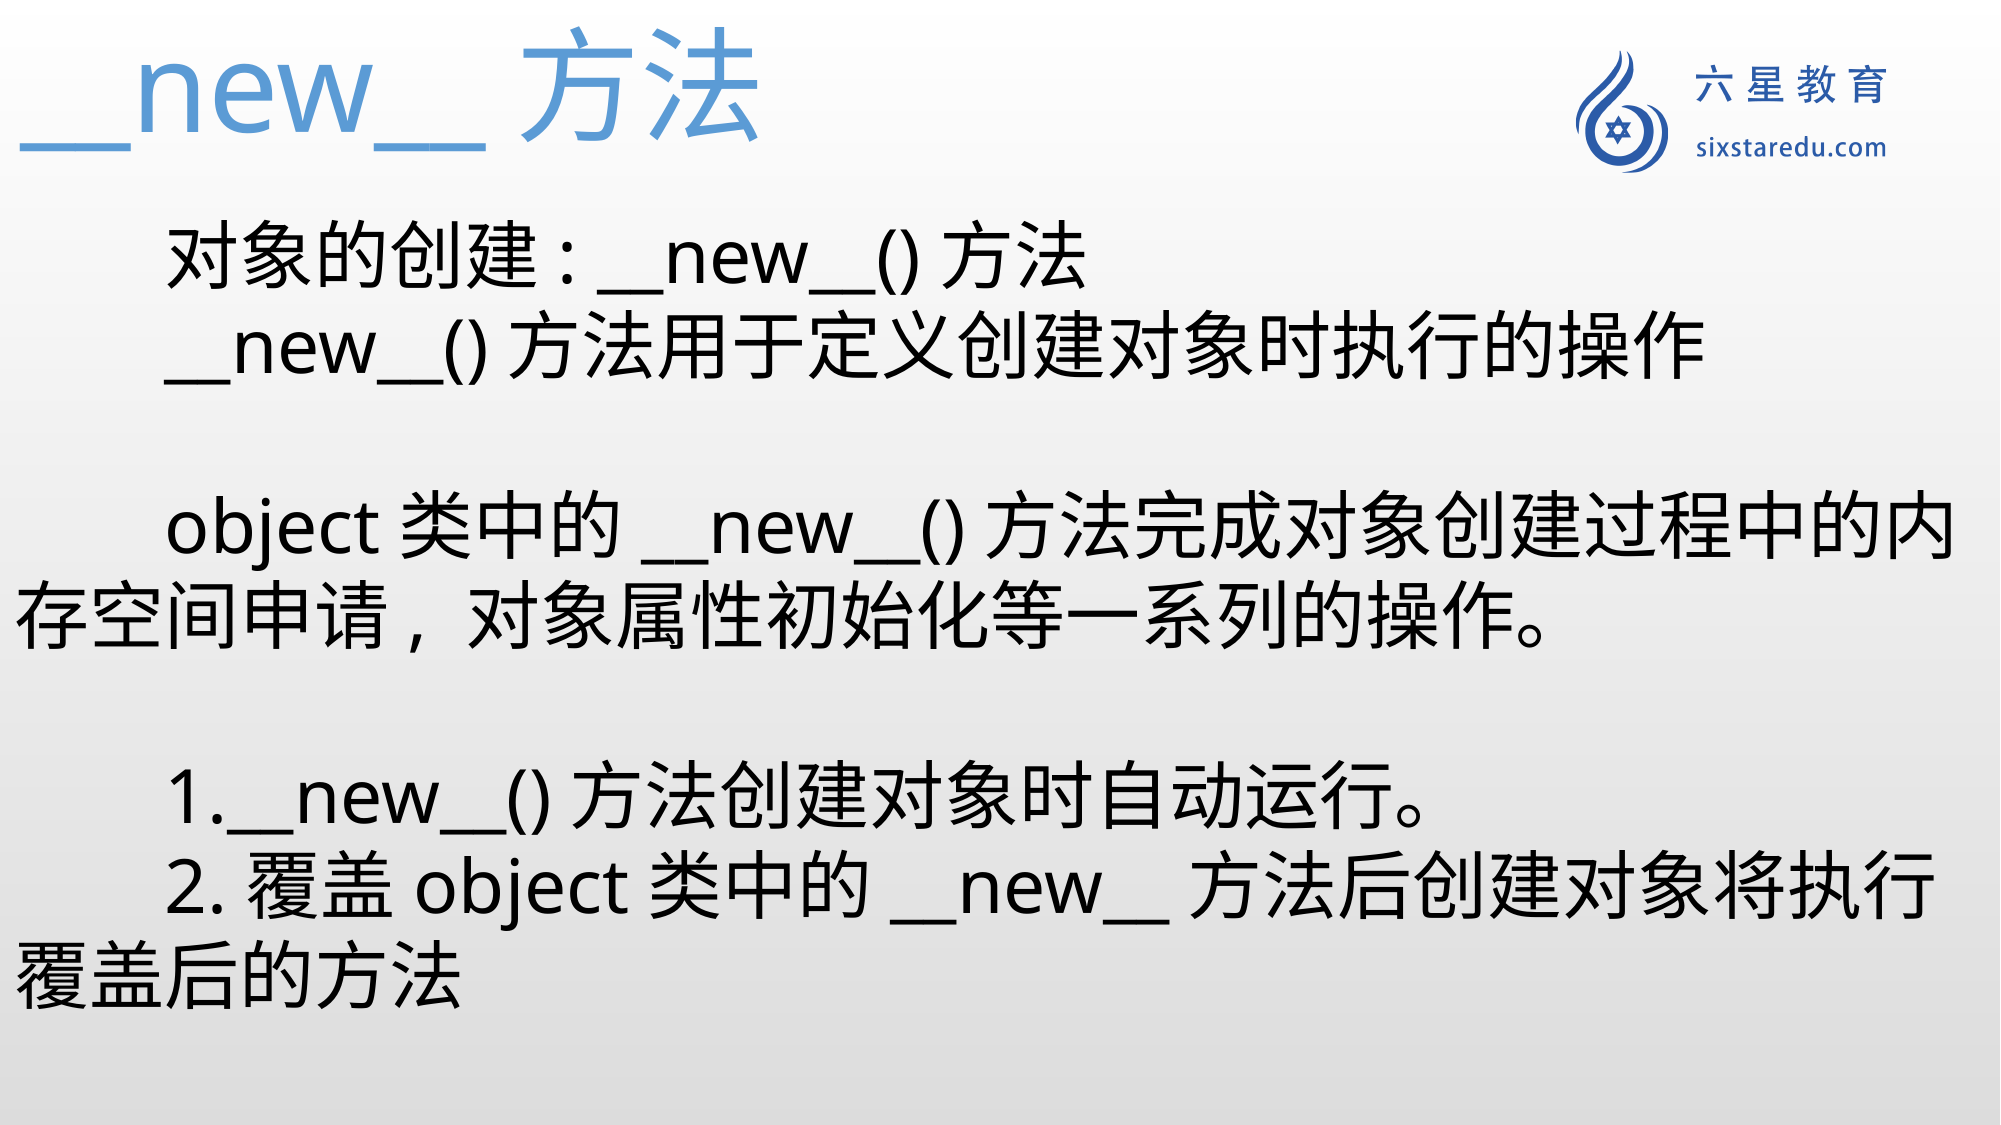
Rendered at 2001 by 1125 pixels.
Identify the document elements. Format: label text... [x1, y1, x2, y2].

text_box 对象的创建: __new__()方法 __new__()方法用于定义创建对象时执行的操作 object类中的__new__()方法完成对象创建过程中的内存空间申请, 对象属性初始化等一系列的操作。 1.__new__()方法创建对象时自动运行。 2.覆盖object类中的__new__方法后创建对象将执行覆盖后的方法 [0, 201, 1989, 1026]
picture [1481, 0, 1976, 223]
text_box __new__方法 [5, 0, 1218, 165]
